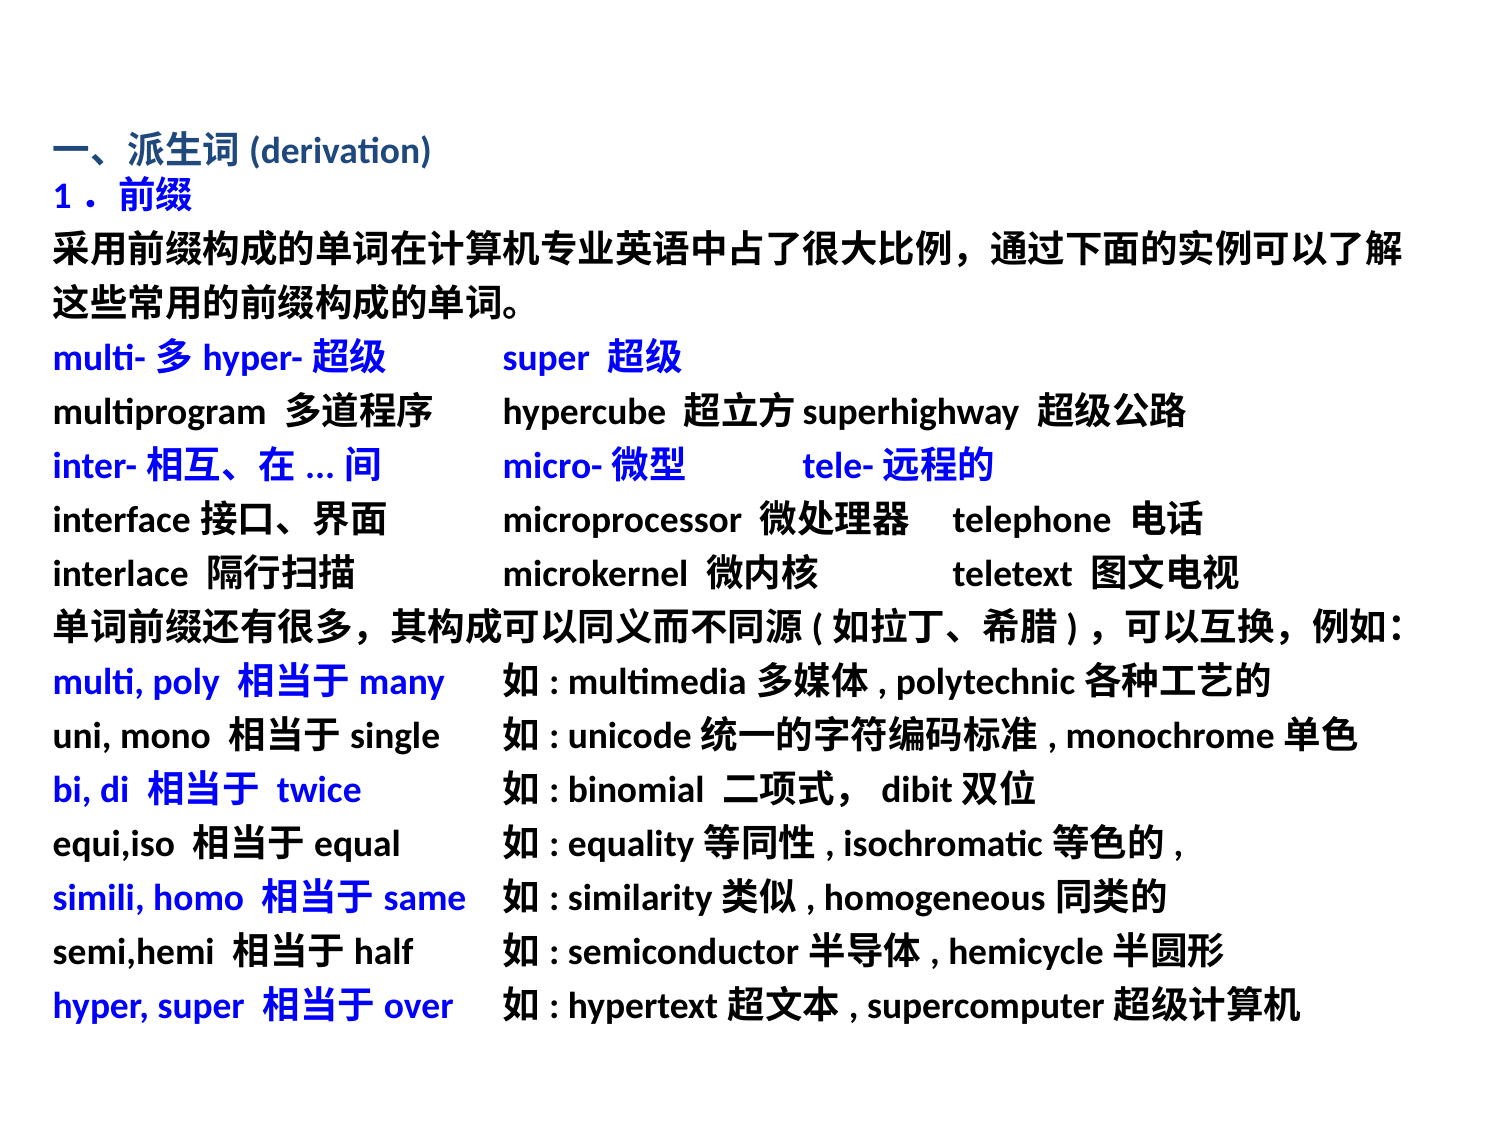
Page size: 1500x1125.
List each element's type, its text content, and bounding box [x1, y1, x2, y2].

text_box 一、派生词(derivation) 1．前缀 采用前缀构成的单词在计算机专业英语中占了很大比例，通过下面的实例可以了解这些常用的前缀构成的单词。 multi-多 hyper-超级 super 超级 multiprogram 多道程序 hypercube 超立方 superhighway 超级公路 inter-相互、在...间 micro-微型 tele-远程的 interface接口、界面 microprocessor 微处理器 telephone 电话 interlace 隔行扫描 microkernel 微内核 teletext 图文电视 单词前缀还有很多，其构成可以同义而不同源(如拉丁、希腊)，可以互换，例如： multi, poly 相当于many 如: multimedia多媒体, polytechnic各种工艺的 uni, mono 相当于single 如: unicode统一的字符编码标准, monochrome单色 bi, di 相当于 twice 如: binomial 二项式，dibit双位 equi,iso 相当于equal 如: equality等同性, isochromatic等色的, simili, homo 相当于same 如: similarity类似, homogeneous同类的 semi,hemi 相当于half 如: semiconductor半导体, hemicycle半圆形 hyper, super 相当于over 如: hypertext超文本, supercomputer超级计算机 [37, 118, 1441, 1034]
